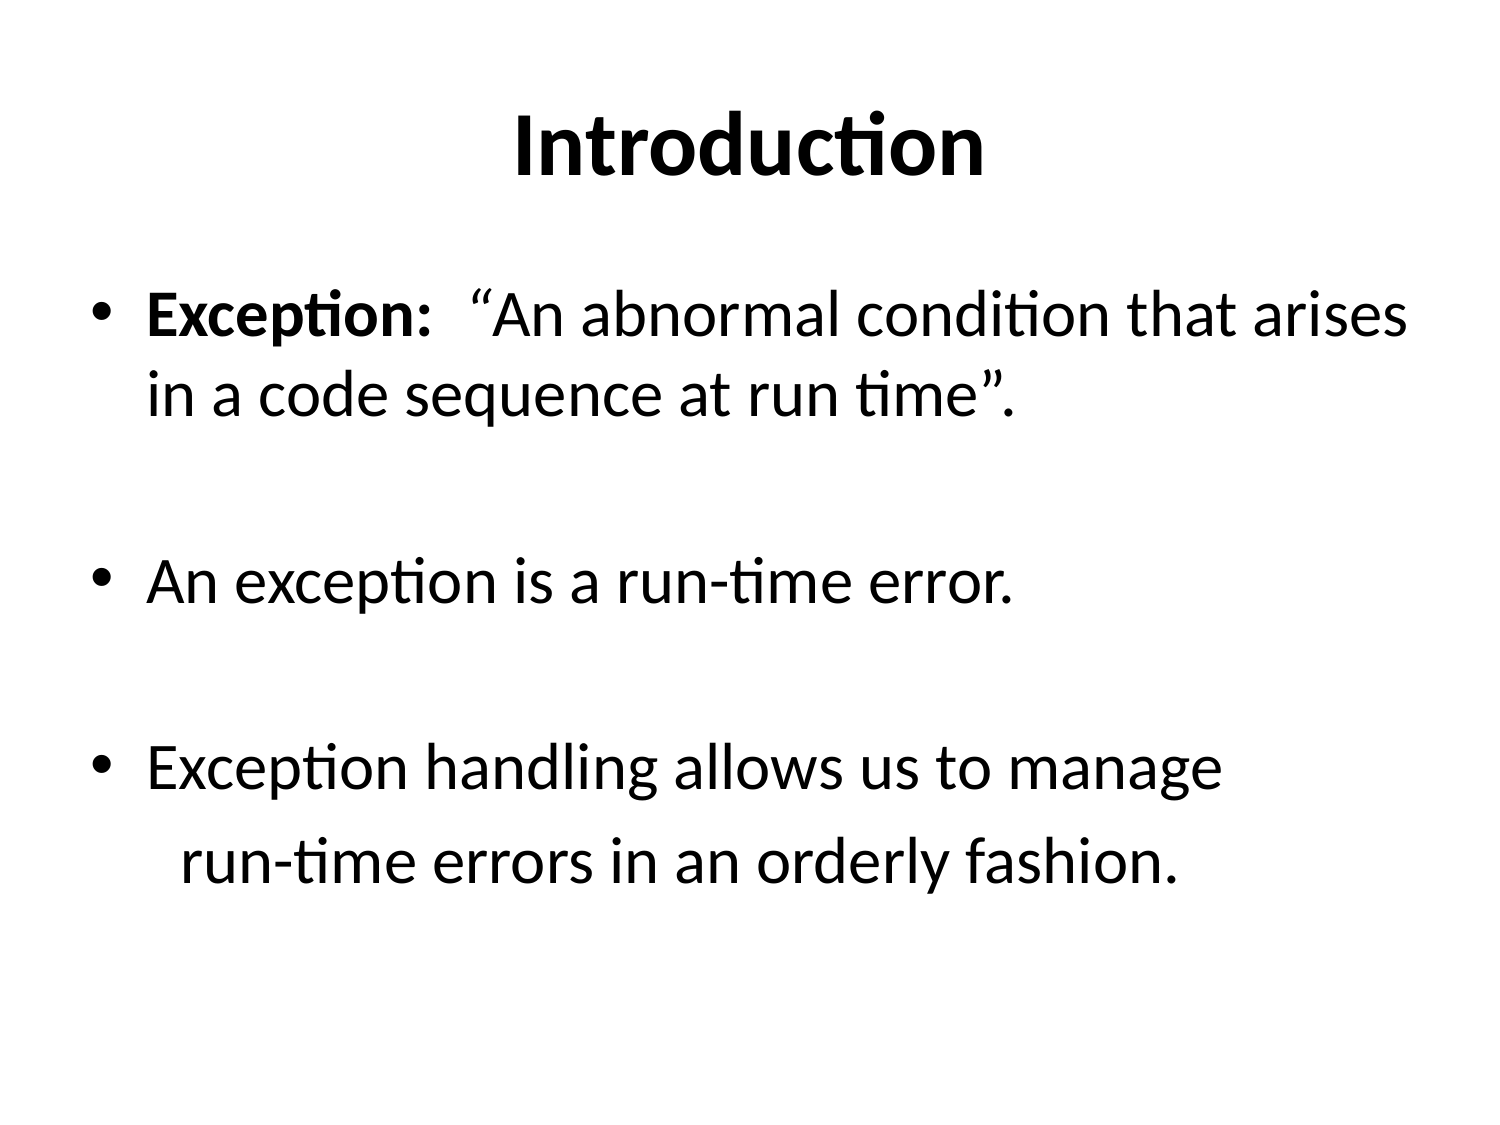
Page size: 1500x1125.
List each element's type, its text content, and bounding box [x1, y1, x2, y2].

title Introduction [75, 45, 1425, 233]
list Exception: “An abnormal condition that arises in a code sequence at run time”. An exception is a run-time error. Exception handling allows us to manage run-time errors in an orderly fashion. [75, 262, 1425, 1005]
